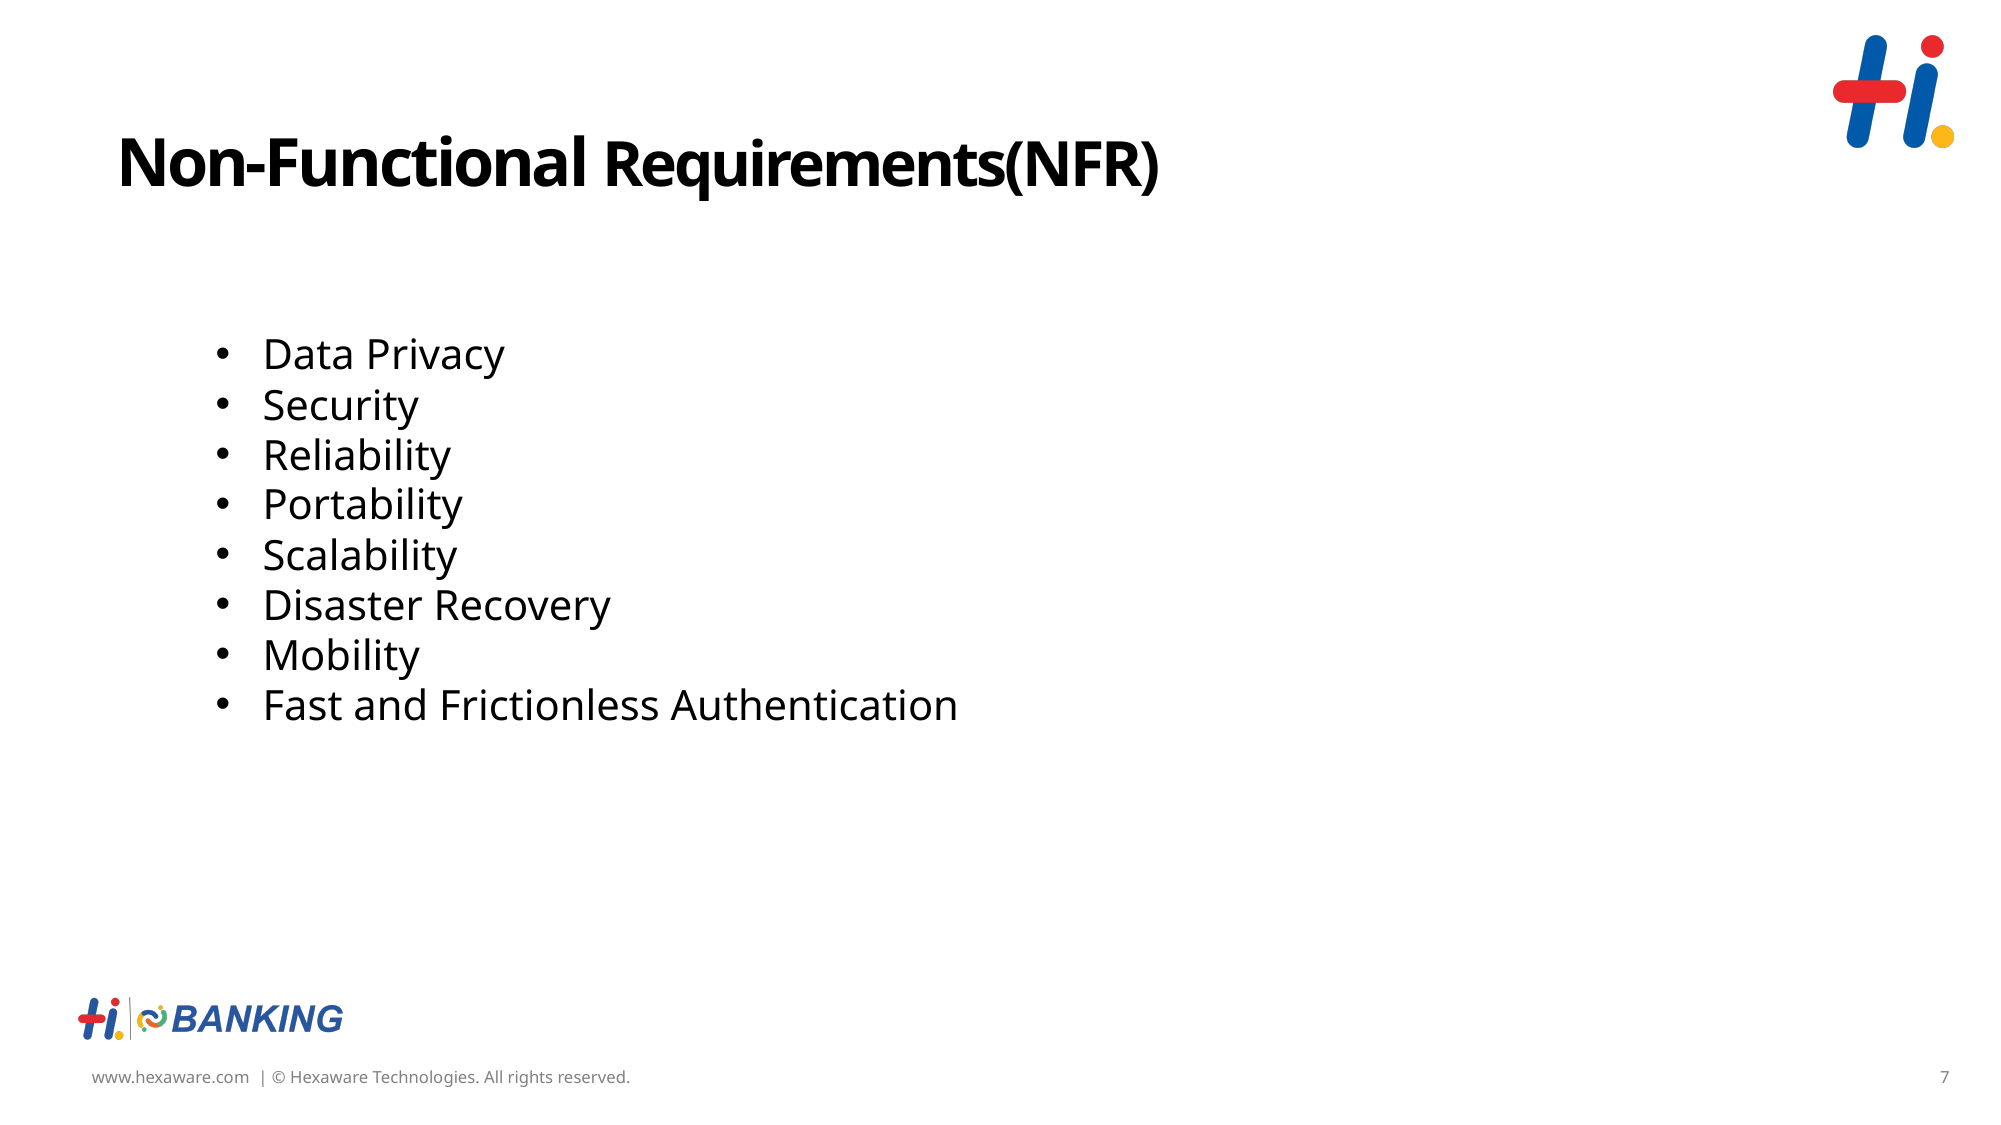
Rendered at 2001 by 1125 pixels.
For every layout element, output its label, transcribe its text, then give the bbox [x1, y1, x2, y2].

title Non-Functional Requirements(NFR) [78, 30, 1756, 240]
text_box Data Privacy Security Reliability Portability Scalability Disaster Recovery Mobility Fast and Frictionless Authentication [200, 270, 1794, 886]
picture [78, 996, 343, 1041]
picture [1833, 35, 1954, 148]
